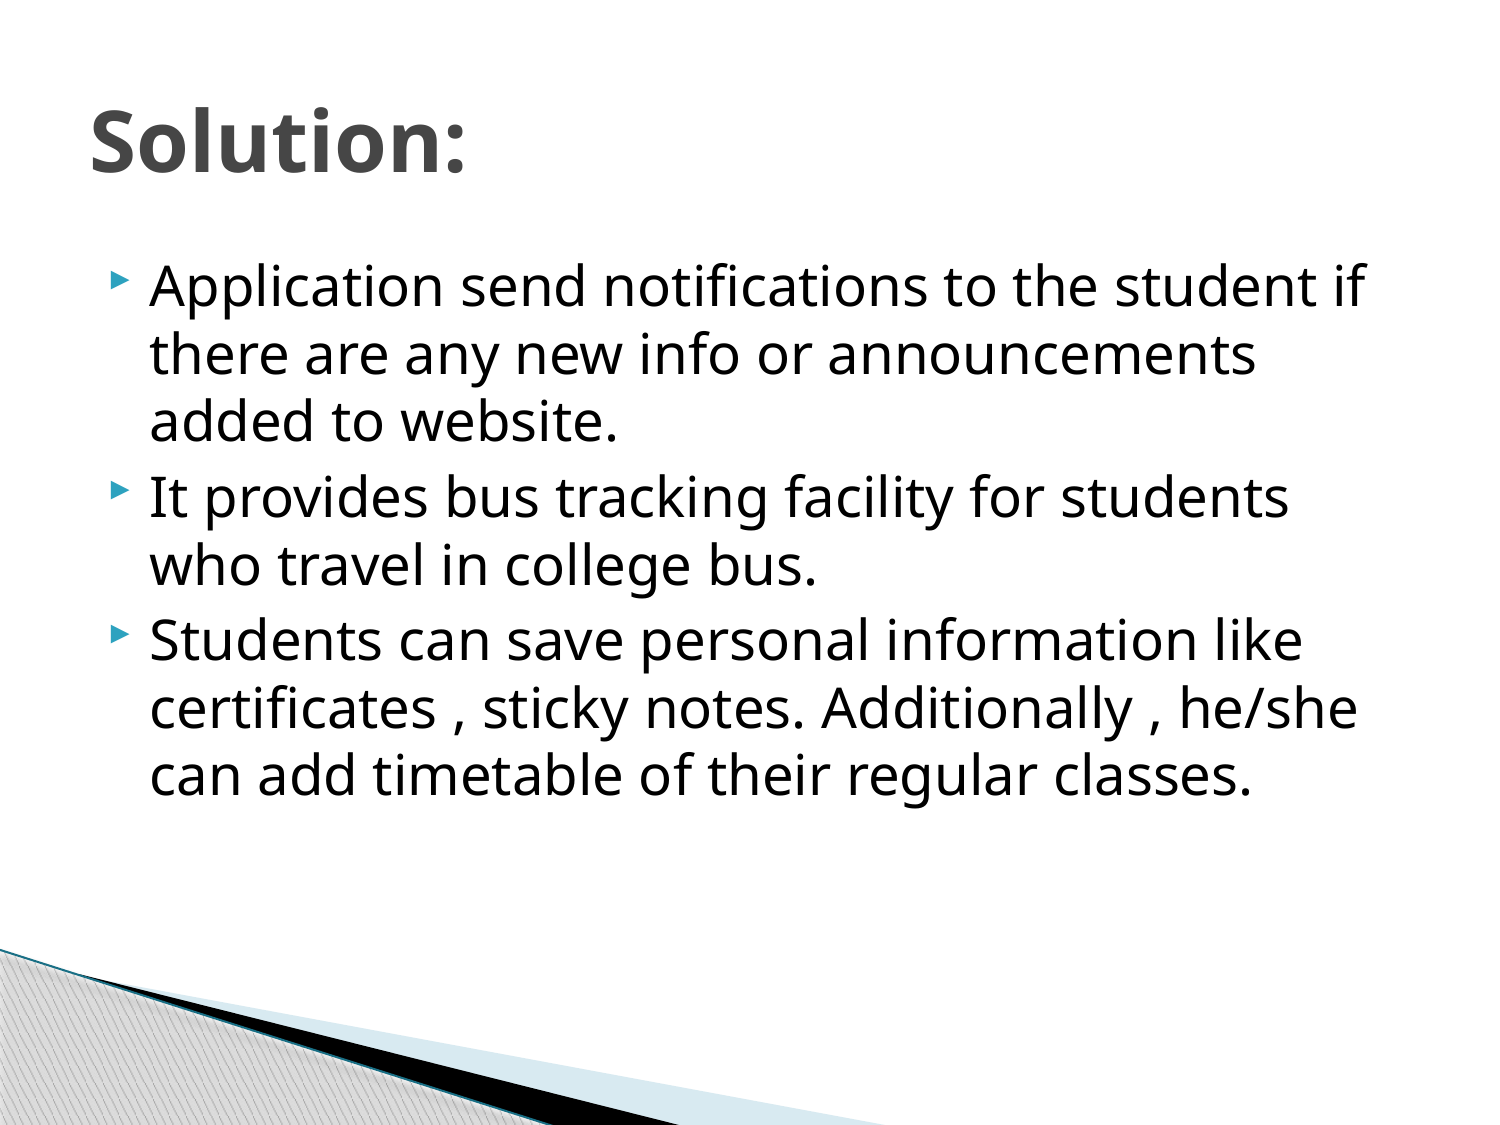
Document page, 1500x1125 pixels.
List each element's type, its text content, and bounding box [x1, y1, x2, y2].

title Solution: [75, 45, 1425, 233]
list Application send notifications to the student if there are any new info or announcements added to website. It provides bus tracking facility for students who travel in college bus. Students can save personal information like certificates , sticky notes. Additionally , he/she can add timetable of their regular classes. [75, 243, 1425, 986]
